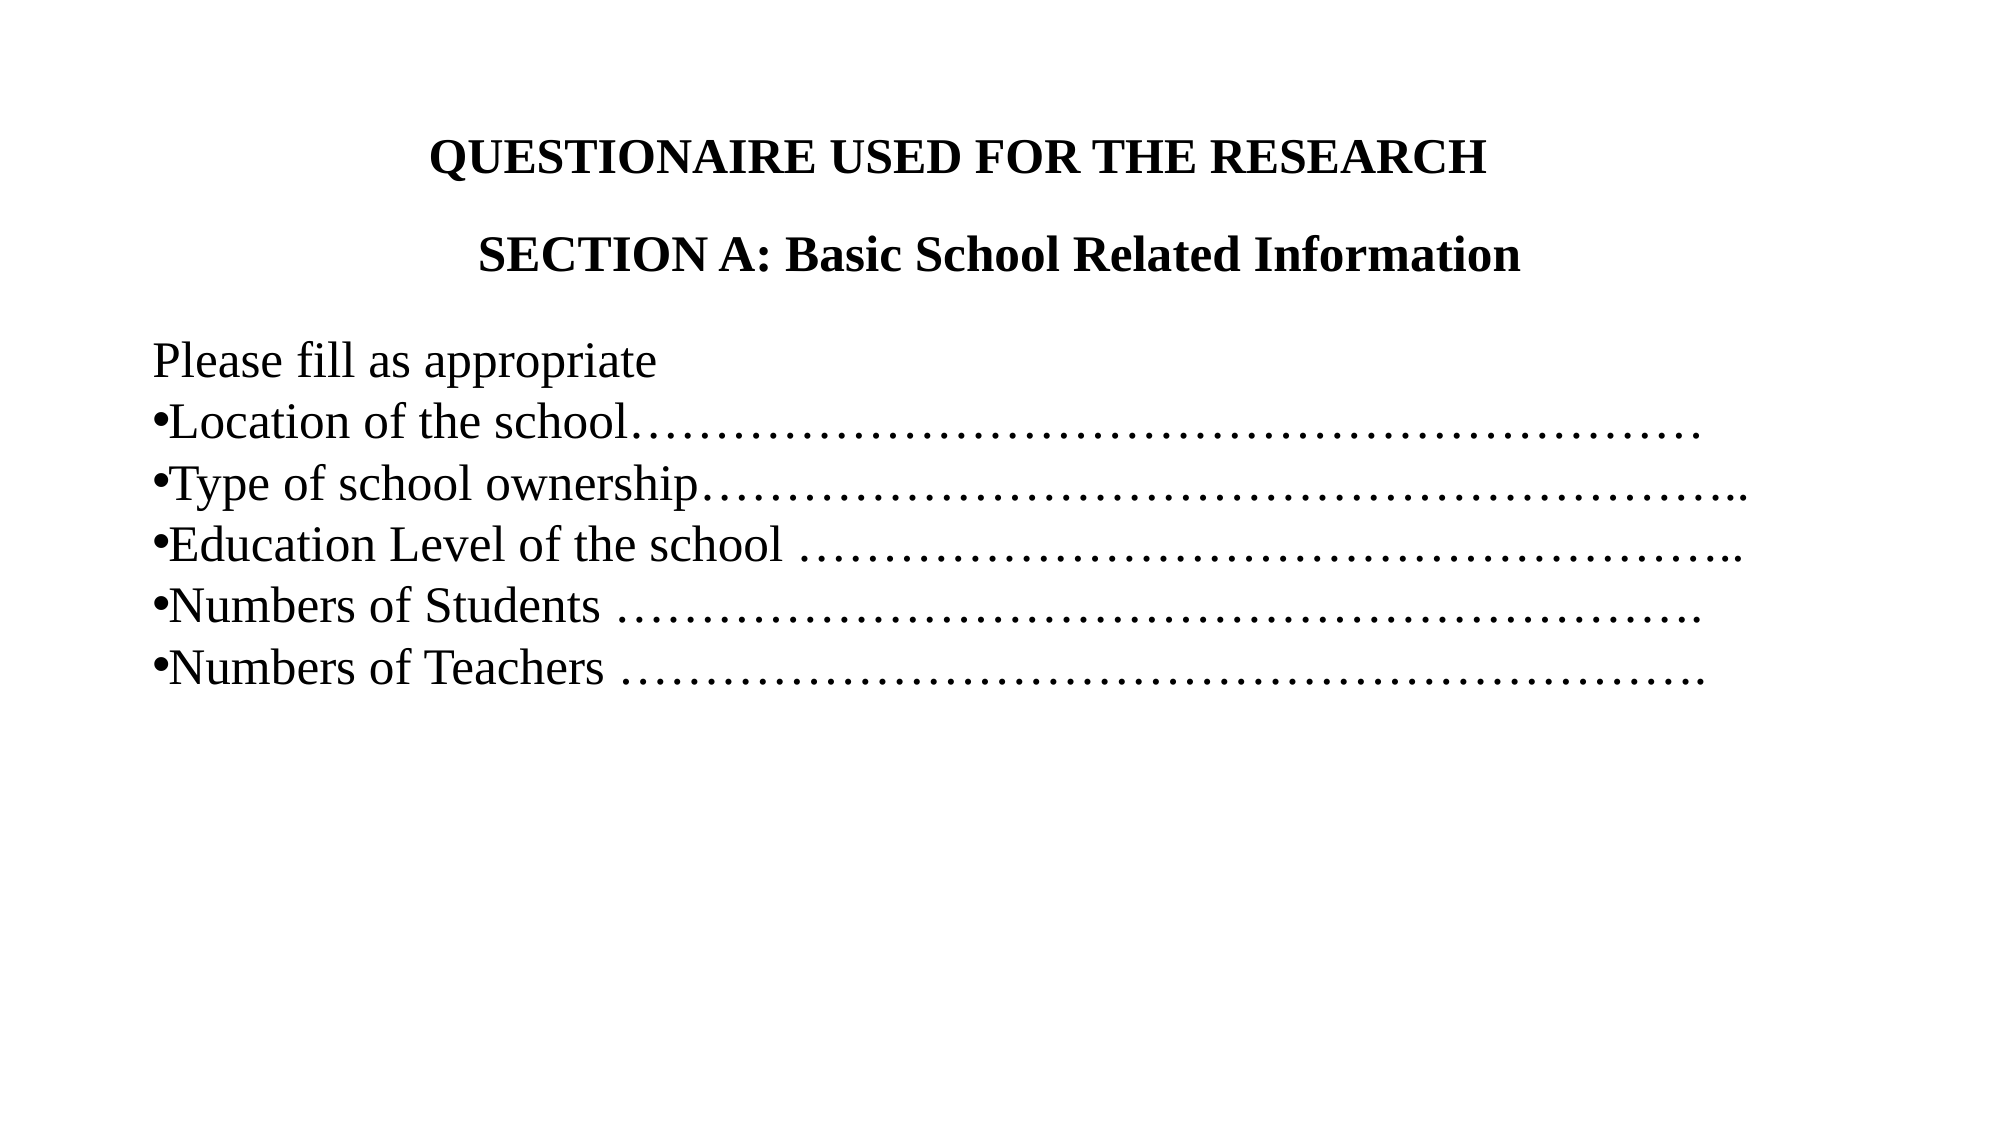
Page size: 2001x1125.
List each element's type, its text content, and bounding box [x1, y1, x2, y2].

list SECTION A: Basic School Related Information Please fill as appropriate Location of the school……………………………………………………… Type of school ownership…………………………………………………….. Education Level of the school ……………………………………………….. Numbers of Students ………………………………………………………. Numbers of Teachers ………………………………………………………. [137, 213, 1863, 927]
text_box QUESTIONAIRE USED FOR THE RESEARCH [161, 115, 1755, 191]
